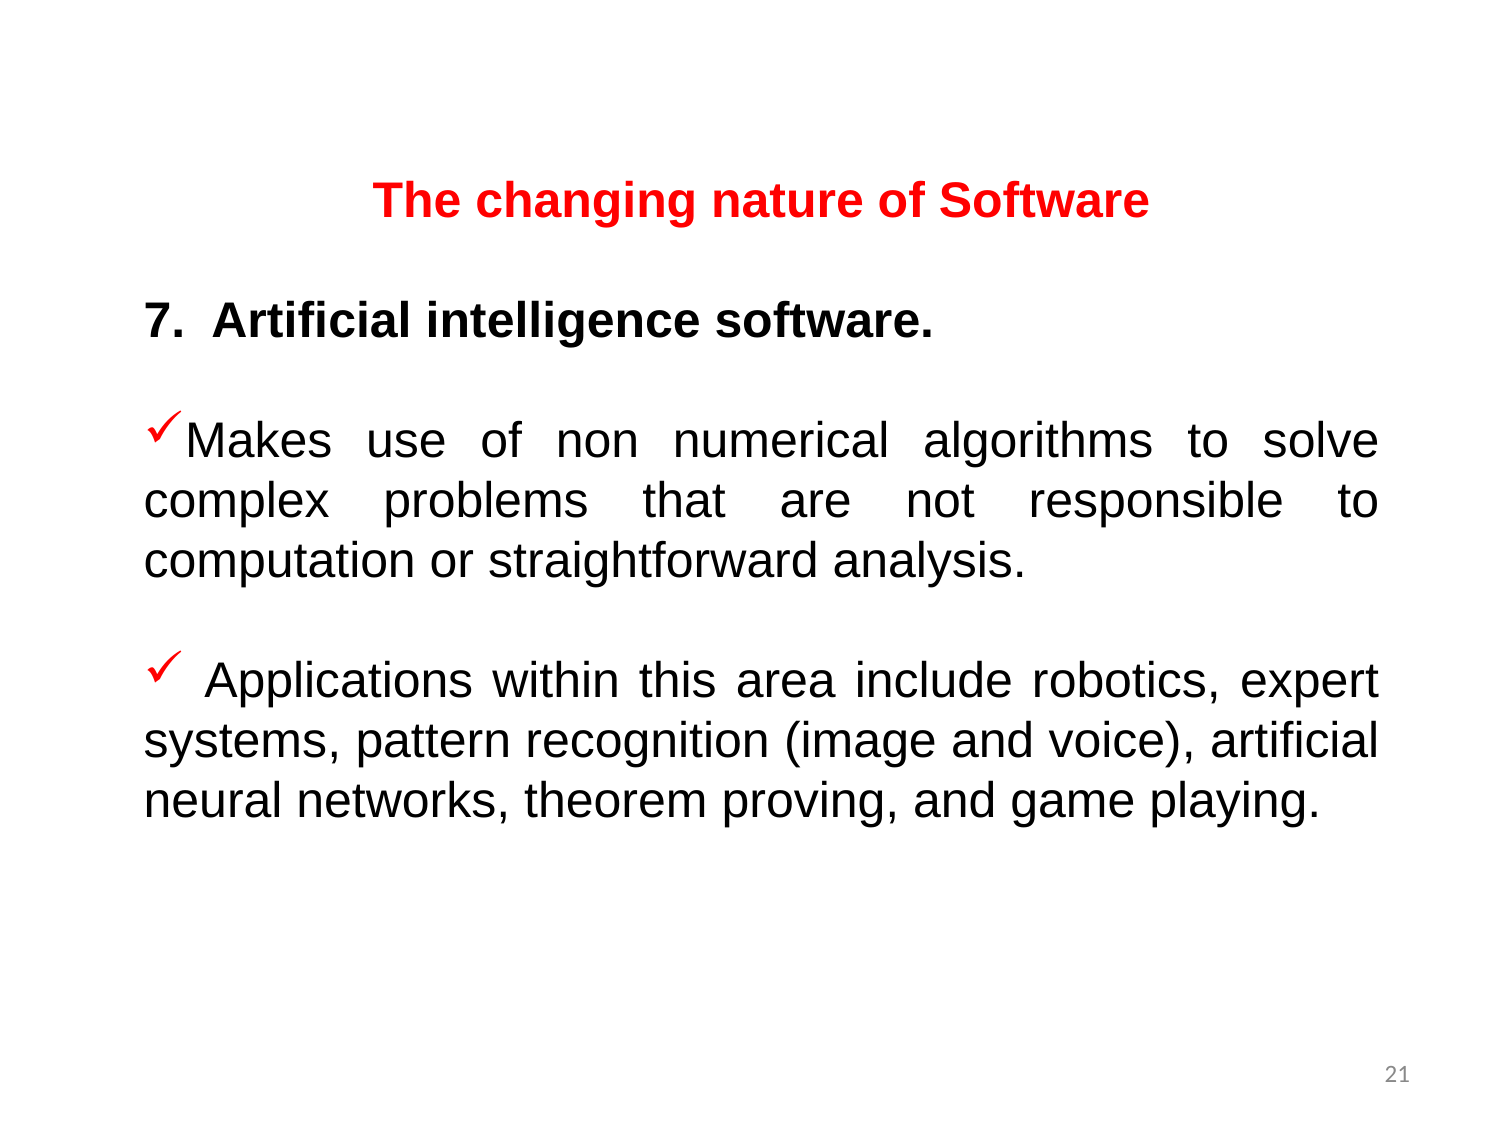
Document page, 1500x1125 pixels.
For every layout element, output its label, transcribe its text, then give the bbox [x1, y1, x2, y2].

slide_number 21 [1074, 1042, 1425, 1103]
text_box The changing nature of Software 7. Artificial intelligence software. Makes use of non numerical algorithms to solve complex problems that are not responsible to computation or straightforward analysis. Applications within this area include robotics, expert systems, pattern recognition (image and voice), artificial neural networks, theorem proving, and game playing. [128, 70, 1395, 835]
